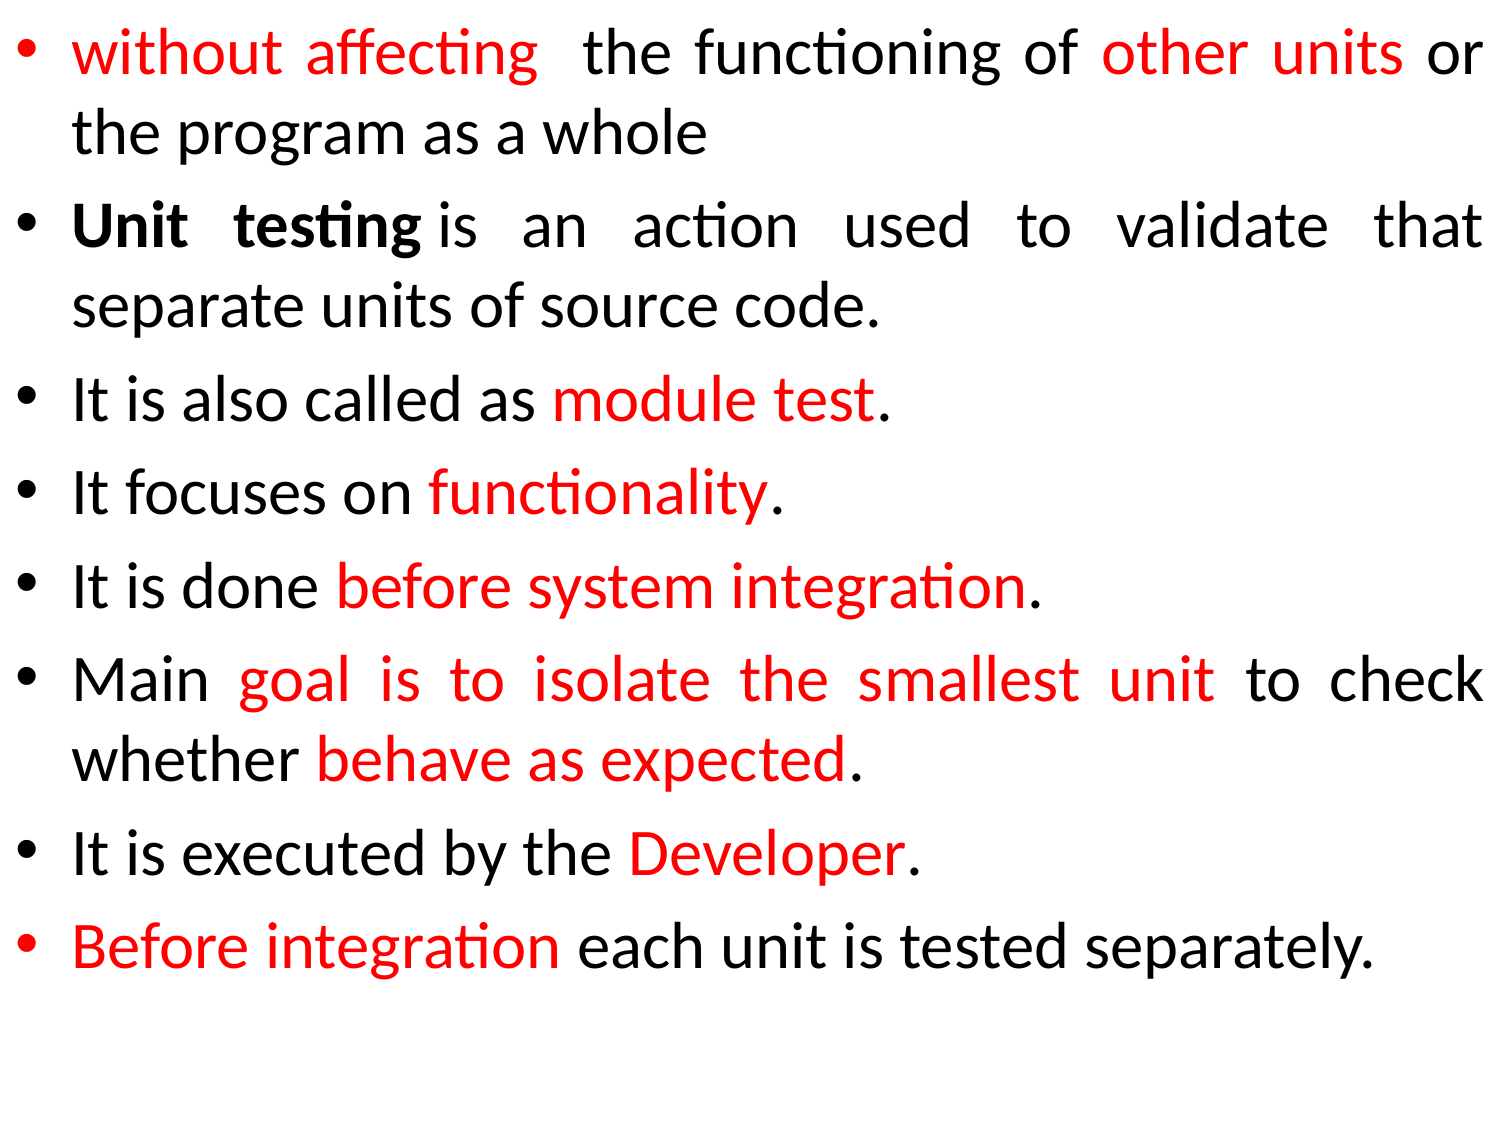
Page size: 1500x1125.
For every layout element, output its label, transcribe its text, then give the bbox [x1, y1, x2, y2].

list without affecting the functioning of other units or the program as a whole Unit testing is an action used to validate that separate units of source code. It is also called as module test. It focuses on functionality. It is done before system integration. Main goal is to isolate the smallest unit to check whether behave as expected. It is executed by the Developer. Before integration each unit is tested separately. [0, 0, 1500, 1125]
